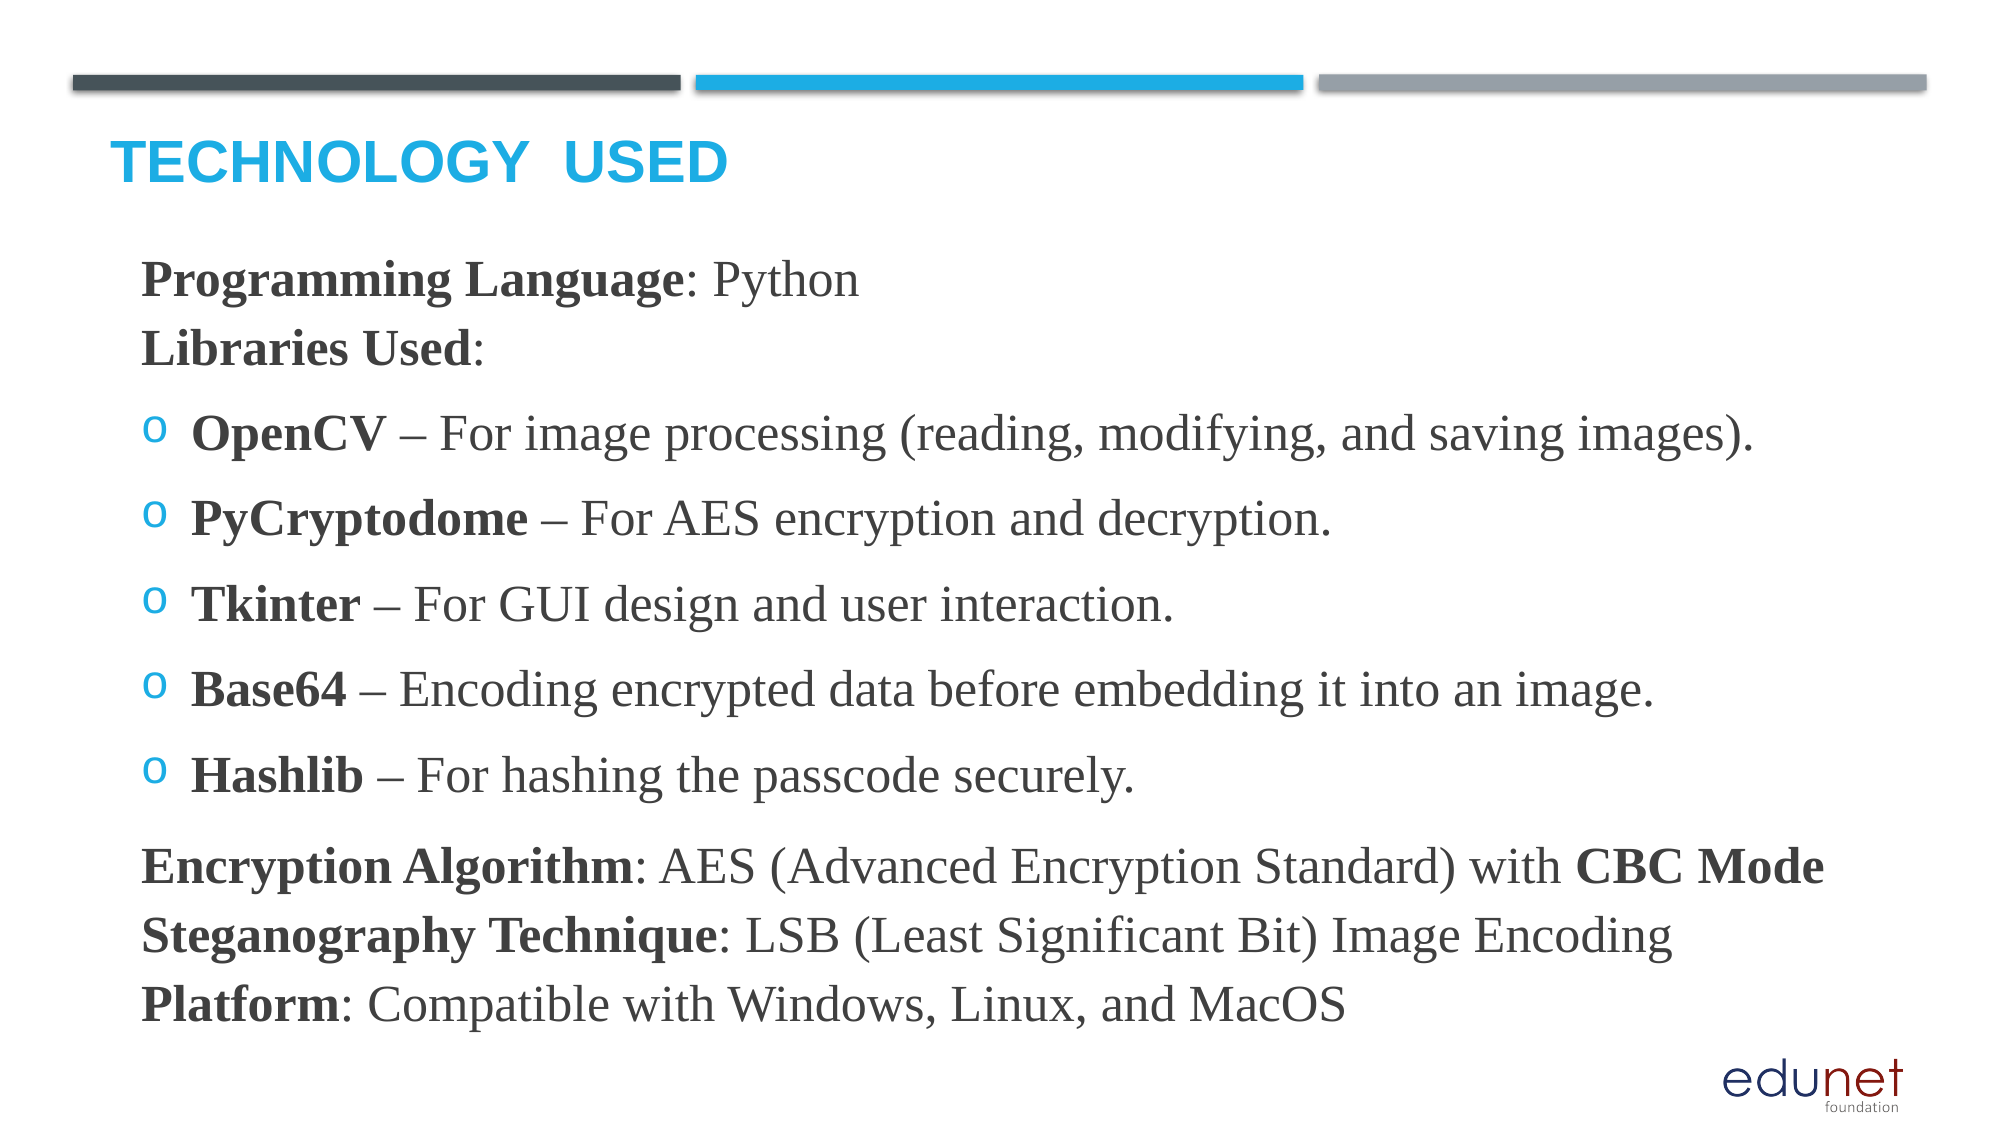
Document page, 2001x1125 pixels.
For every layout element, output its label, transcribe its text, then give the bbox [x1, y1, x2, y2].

picture [1719, 1091, 1905, 1116]
list ✅ Programming Language: Python 🐍 ✅ Libraries Used: OpenCV – For image processing (reading, modifying, and saving images). PyCryptodome – For AES encryption and decryption. Tkinter – For GUI design and user interaction. Base64 – Encoding encrypted data before embedding it into an image. Hashlib – For hashing the passcode securely. ✅ Encryption Algorithm: AES (Advanced Encryption Standard) with CBC Mode 🔐 ✅ Steganography Technique: LSB (Least Significant Bit) Image Encoding ✅ Platform: Compatible with Windows, Linux, and MacOS [72, 178, 1978, 1091]
title Technology used [95, 115, 1905, 178]
